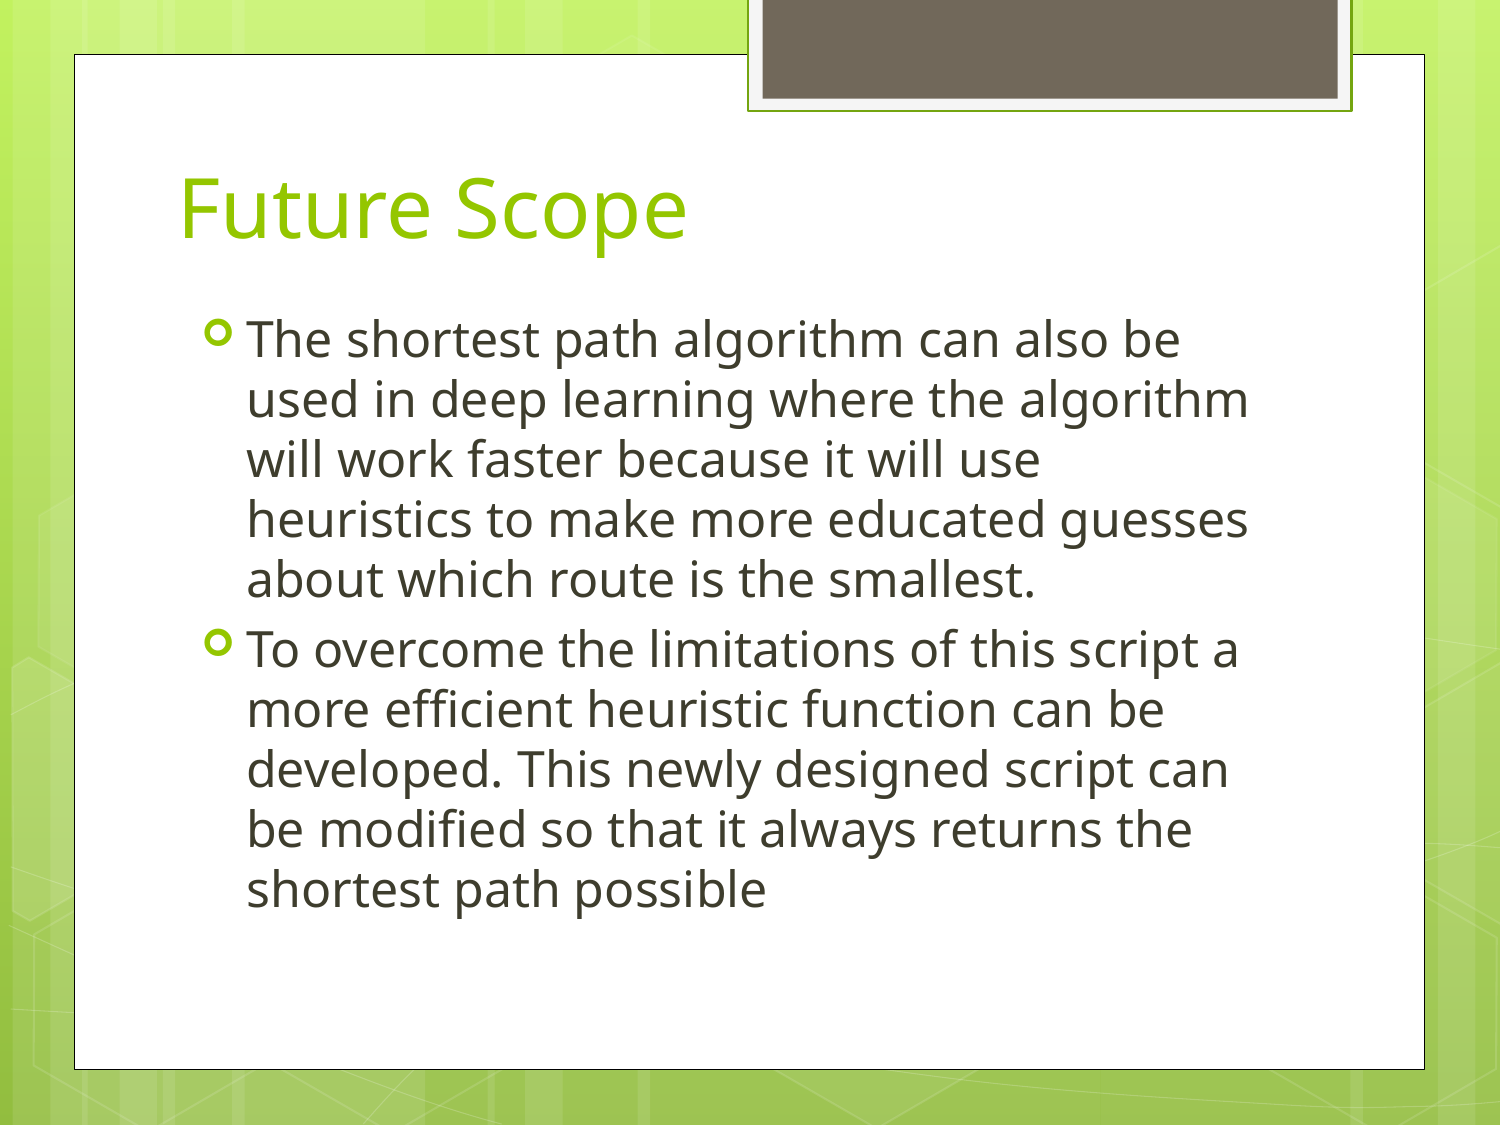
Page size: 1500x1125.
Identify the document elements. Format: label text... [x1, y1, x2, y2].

title Future Scope [162, 75, 1315, 263]
list The shortest path algorithm can also be used in deep learning where the algorithm will work faster because it will use heuristics to make more educated guesses about which route is the smallest. To overcome the limitations of this script a more efficient heuristic function can be developed. This newly designed script can be modified so that it always returns the shortest path possible [174, 299, 1287, 988]
